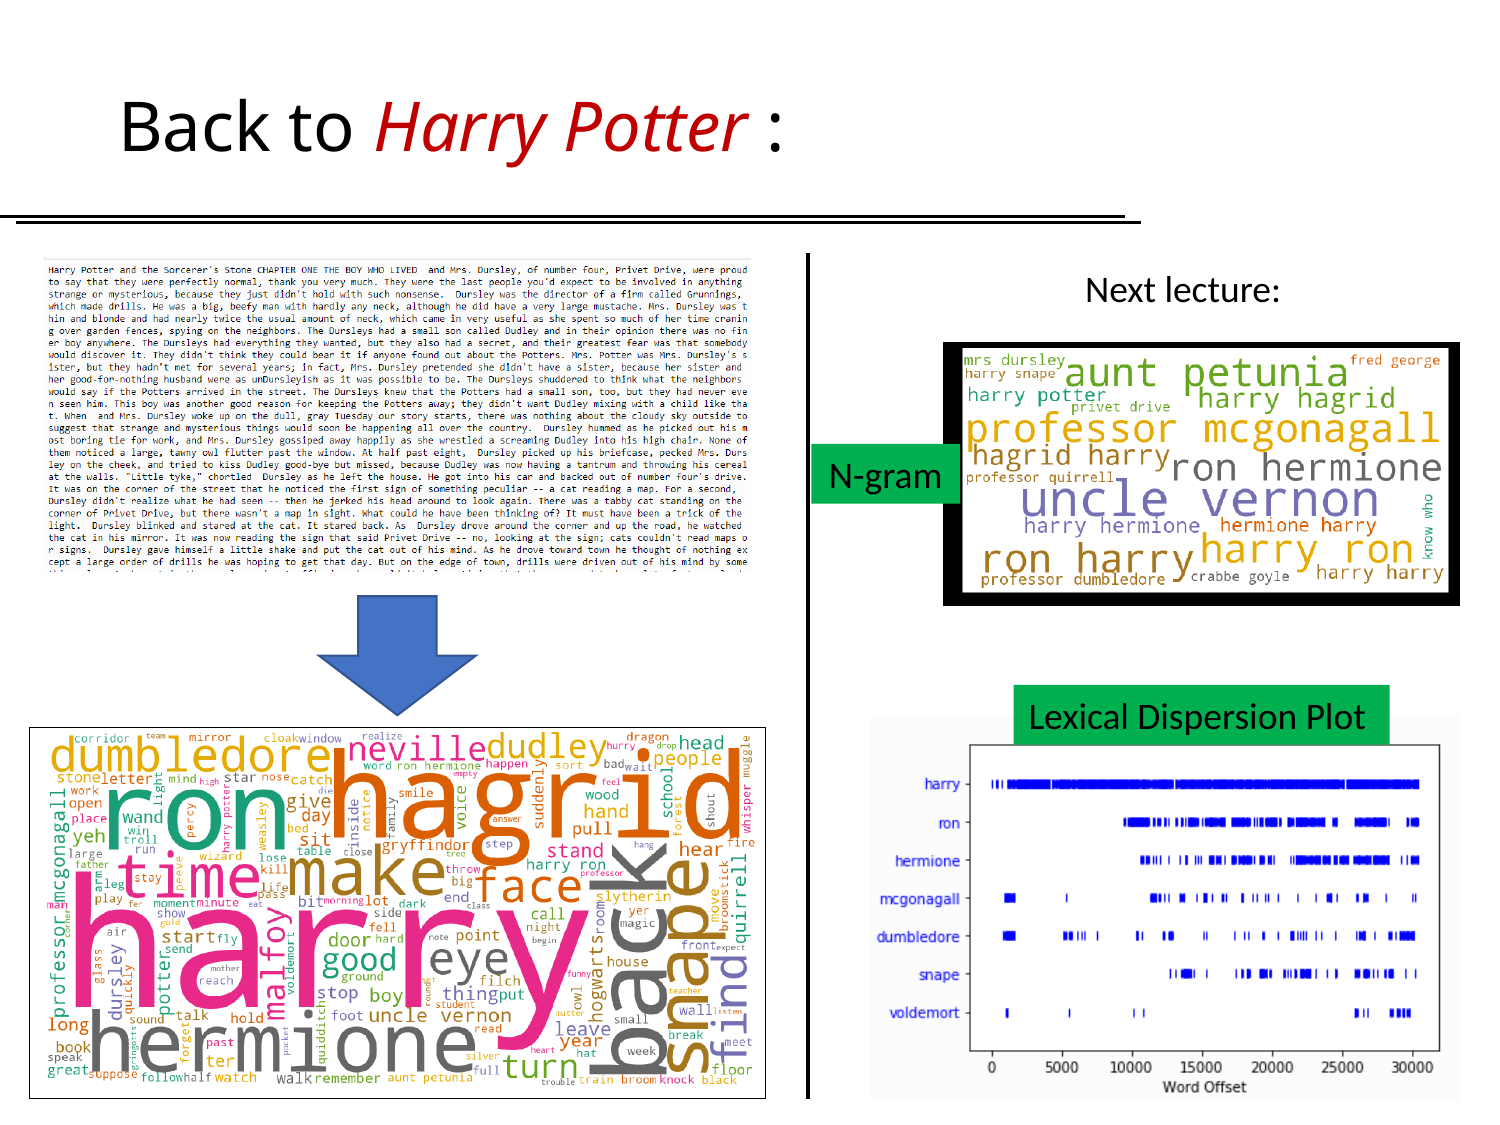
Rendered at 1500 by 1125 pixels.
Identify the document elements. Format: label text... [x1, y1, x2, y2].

picture [44, 257, 751, 572]
picture [29, 726, 766, 1099]
text_box [315, 595, 479, 717]
text_box N-gram [811, 443, 943, 504]
text_box Next lecture: [1070, 257, 1297, 318]
text_box Lexical Dispersion Plot [1013, 684, 1390, 715]
title Back to Harry Potter : [103, 59, 1397, 199]
picture [870, 715, 1460, 1101]
picture [943, 342, 1460, 606]
